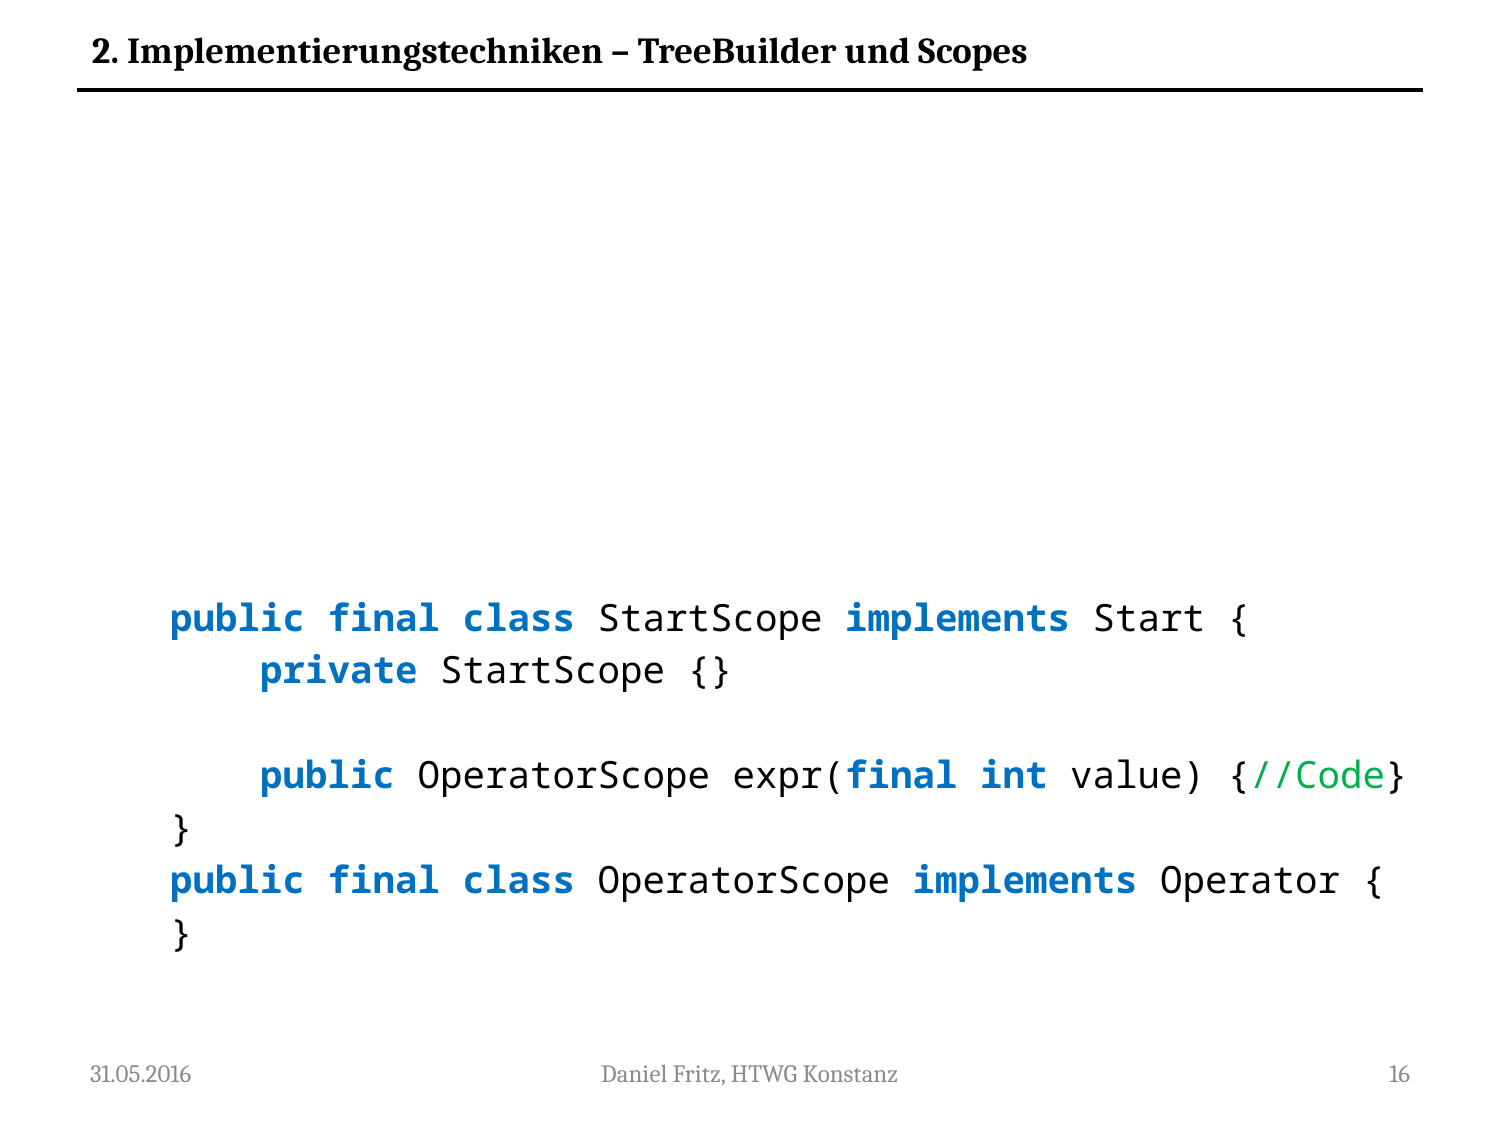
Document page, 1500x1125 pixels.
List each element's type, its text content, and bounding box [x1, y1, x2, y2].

list 2. Implementierungstechniken – TreeBuilder und Scopes [76, 19, 1424, 79]
footer Daniel Fritz, HTWG Konstanz [512, 1047, 988, 1103]
list public final class StartScope implements Start { private StartScope {} public OperatorScope expr(final int value) {//Code} } public final class OperatorScope implements Operator { } [64, 113, 1424, 1047]
slide_number 16 [1074, 1042, 1425, 1103]
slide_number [75, 1047, 425, 1103]
